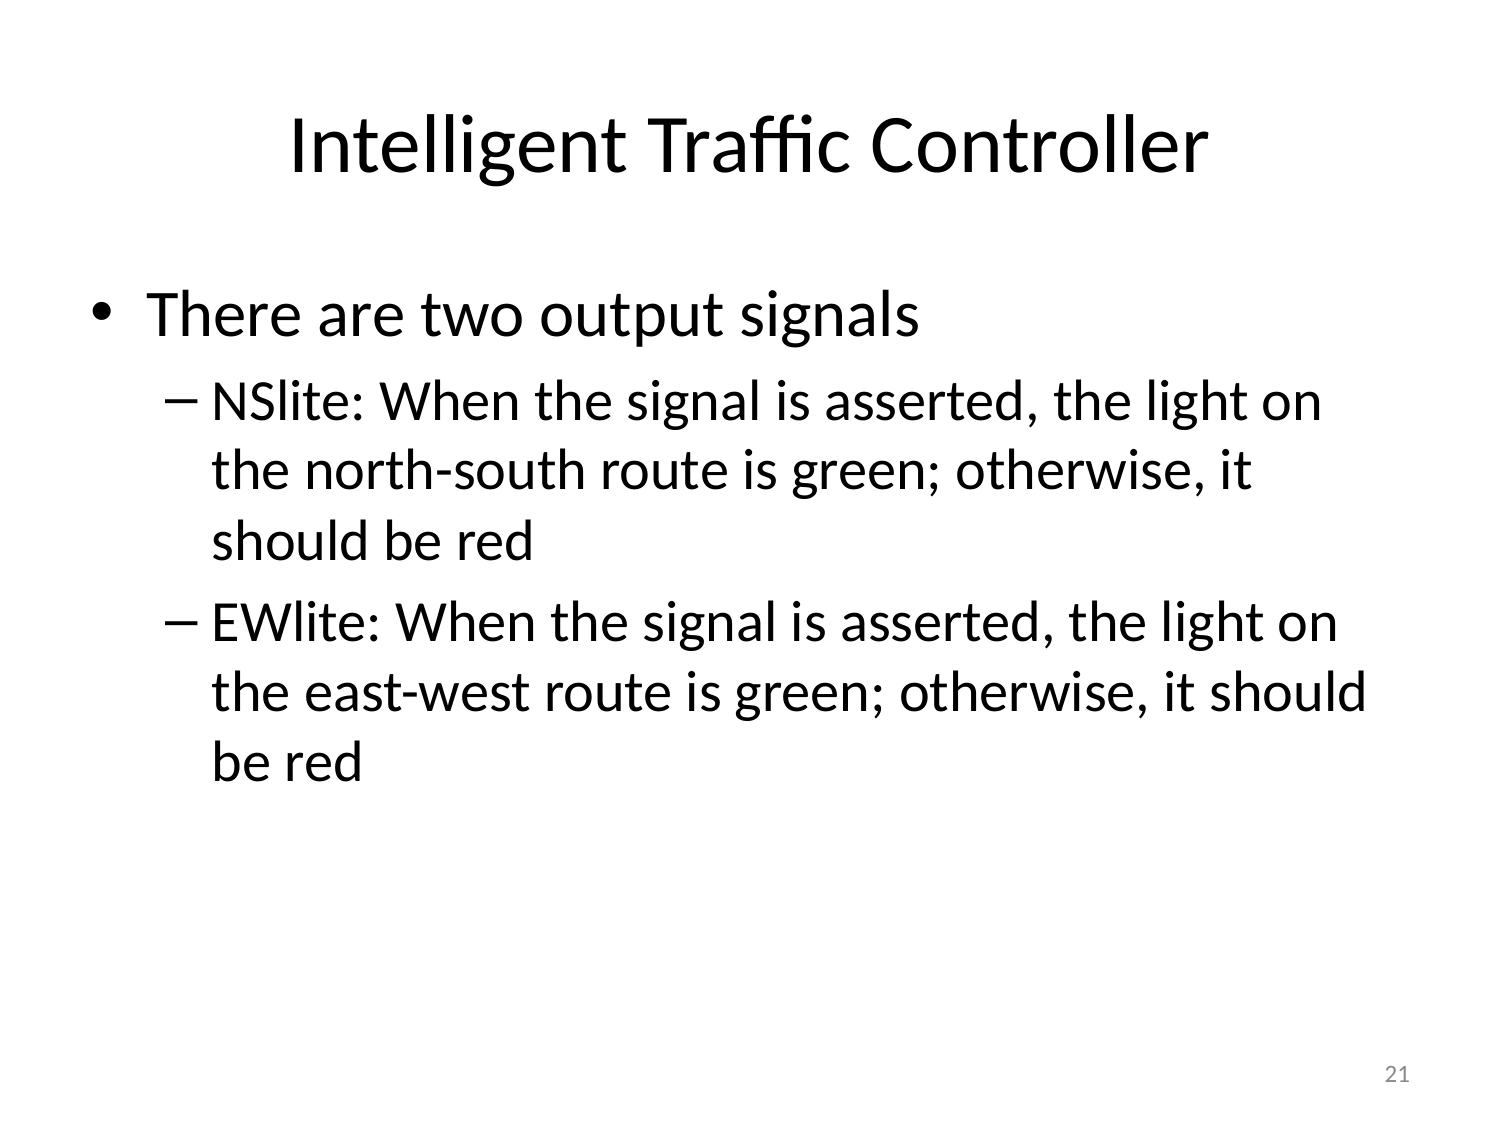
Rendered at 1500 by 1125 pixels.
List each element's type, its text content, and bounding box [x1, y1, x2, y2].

list There are two output signals NSlite: When the signal is asserted, the light on the north-south route is green; otherwise, it should be red EWlite: When the signal is asserted, the light on the east-west route is green; otherwise, it should be red [75, 262, 1425, 1005]
title Intelligent Traffic Controller [75, 45, 1425, 233]
slide_number 21 [1074, 1042, 1425, 1103]
